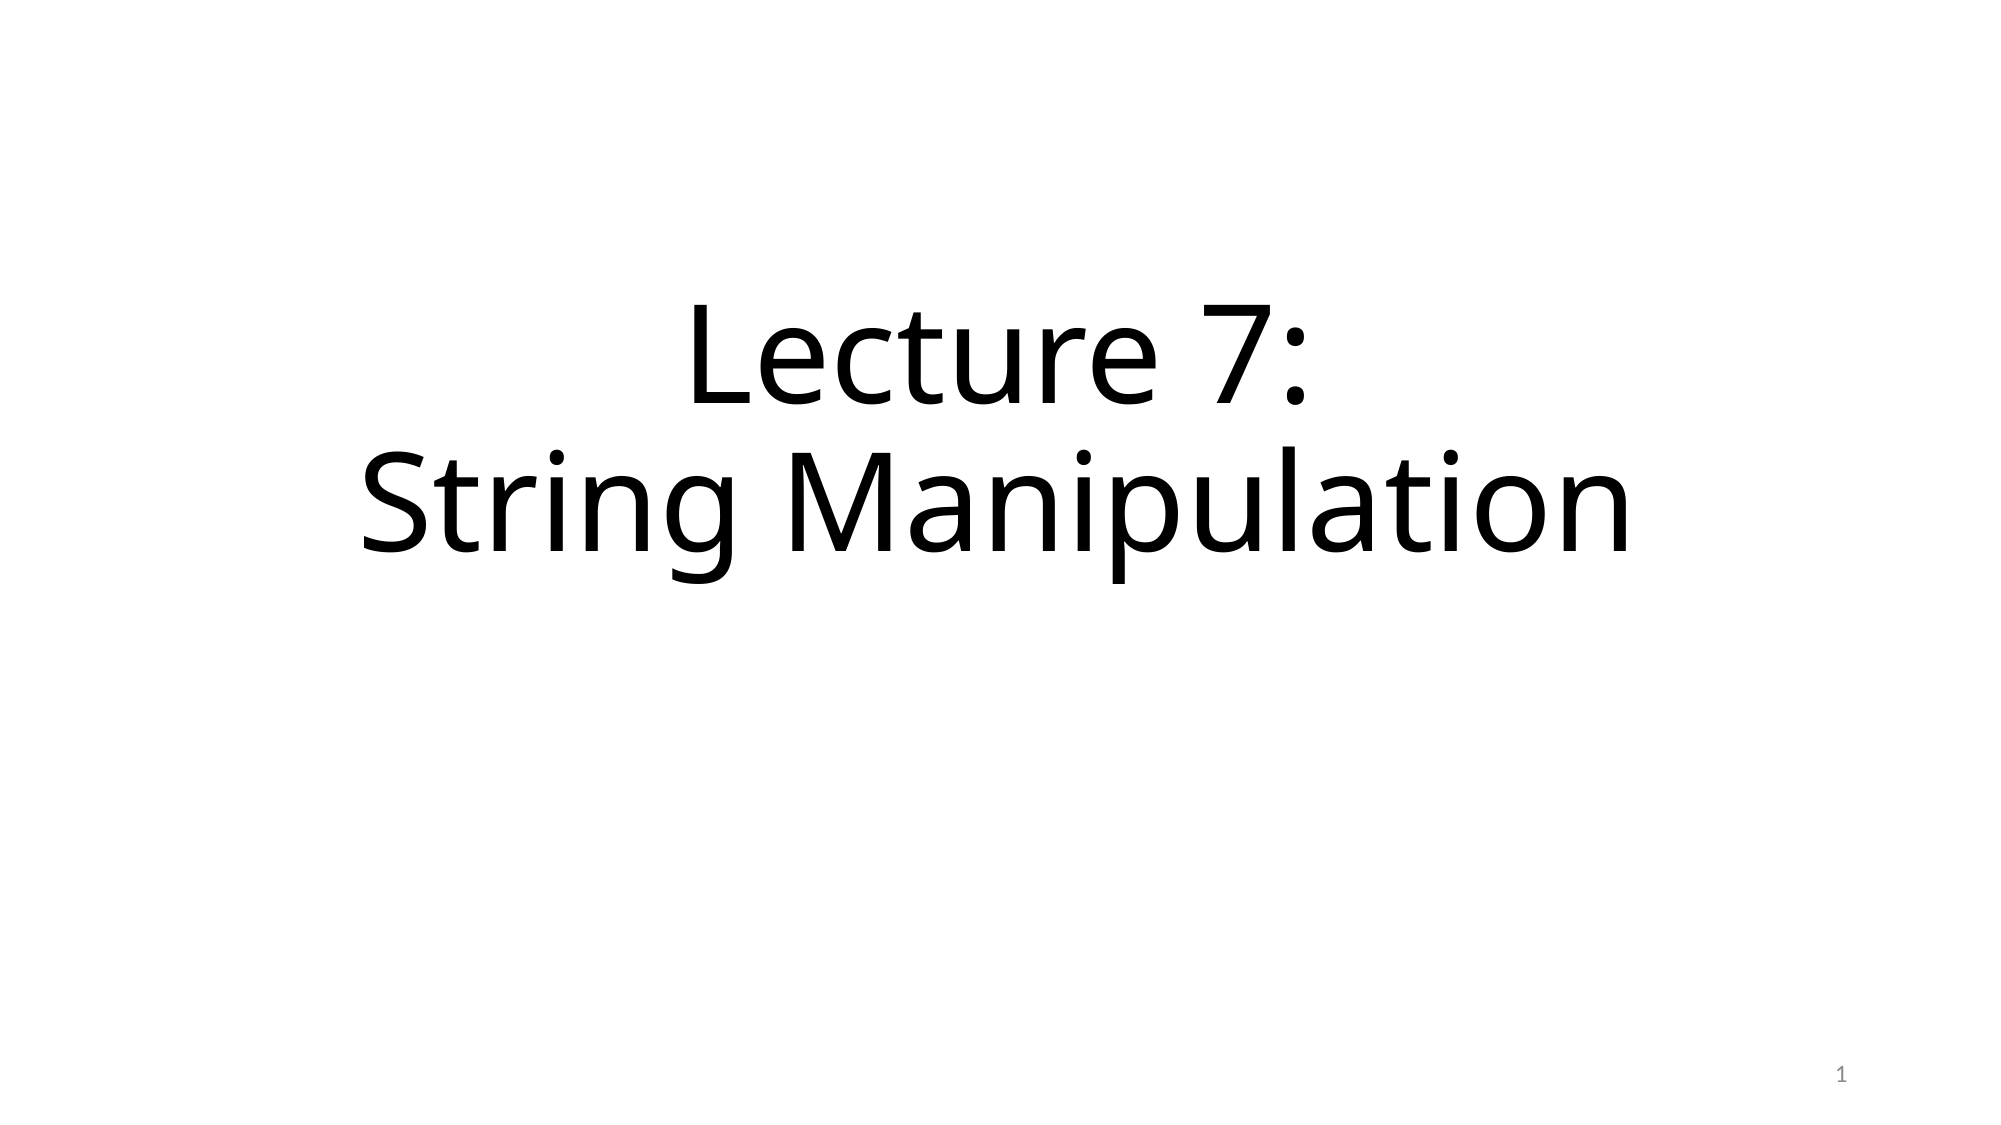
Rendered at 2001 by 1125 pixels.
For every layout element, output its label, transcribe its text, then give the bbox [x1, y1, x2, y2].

slide_number 1 [1412, 1042, 1863, 1103]
title Lecture 7: String Manipulation [119, 187, 1877, 589]
